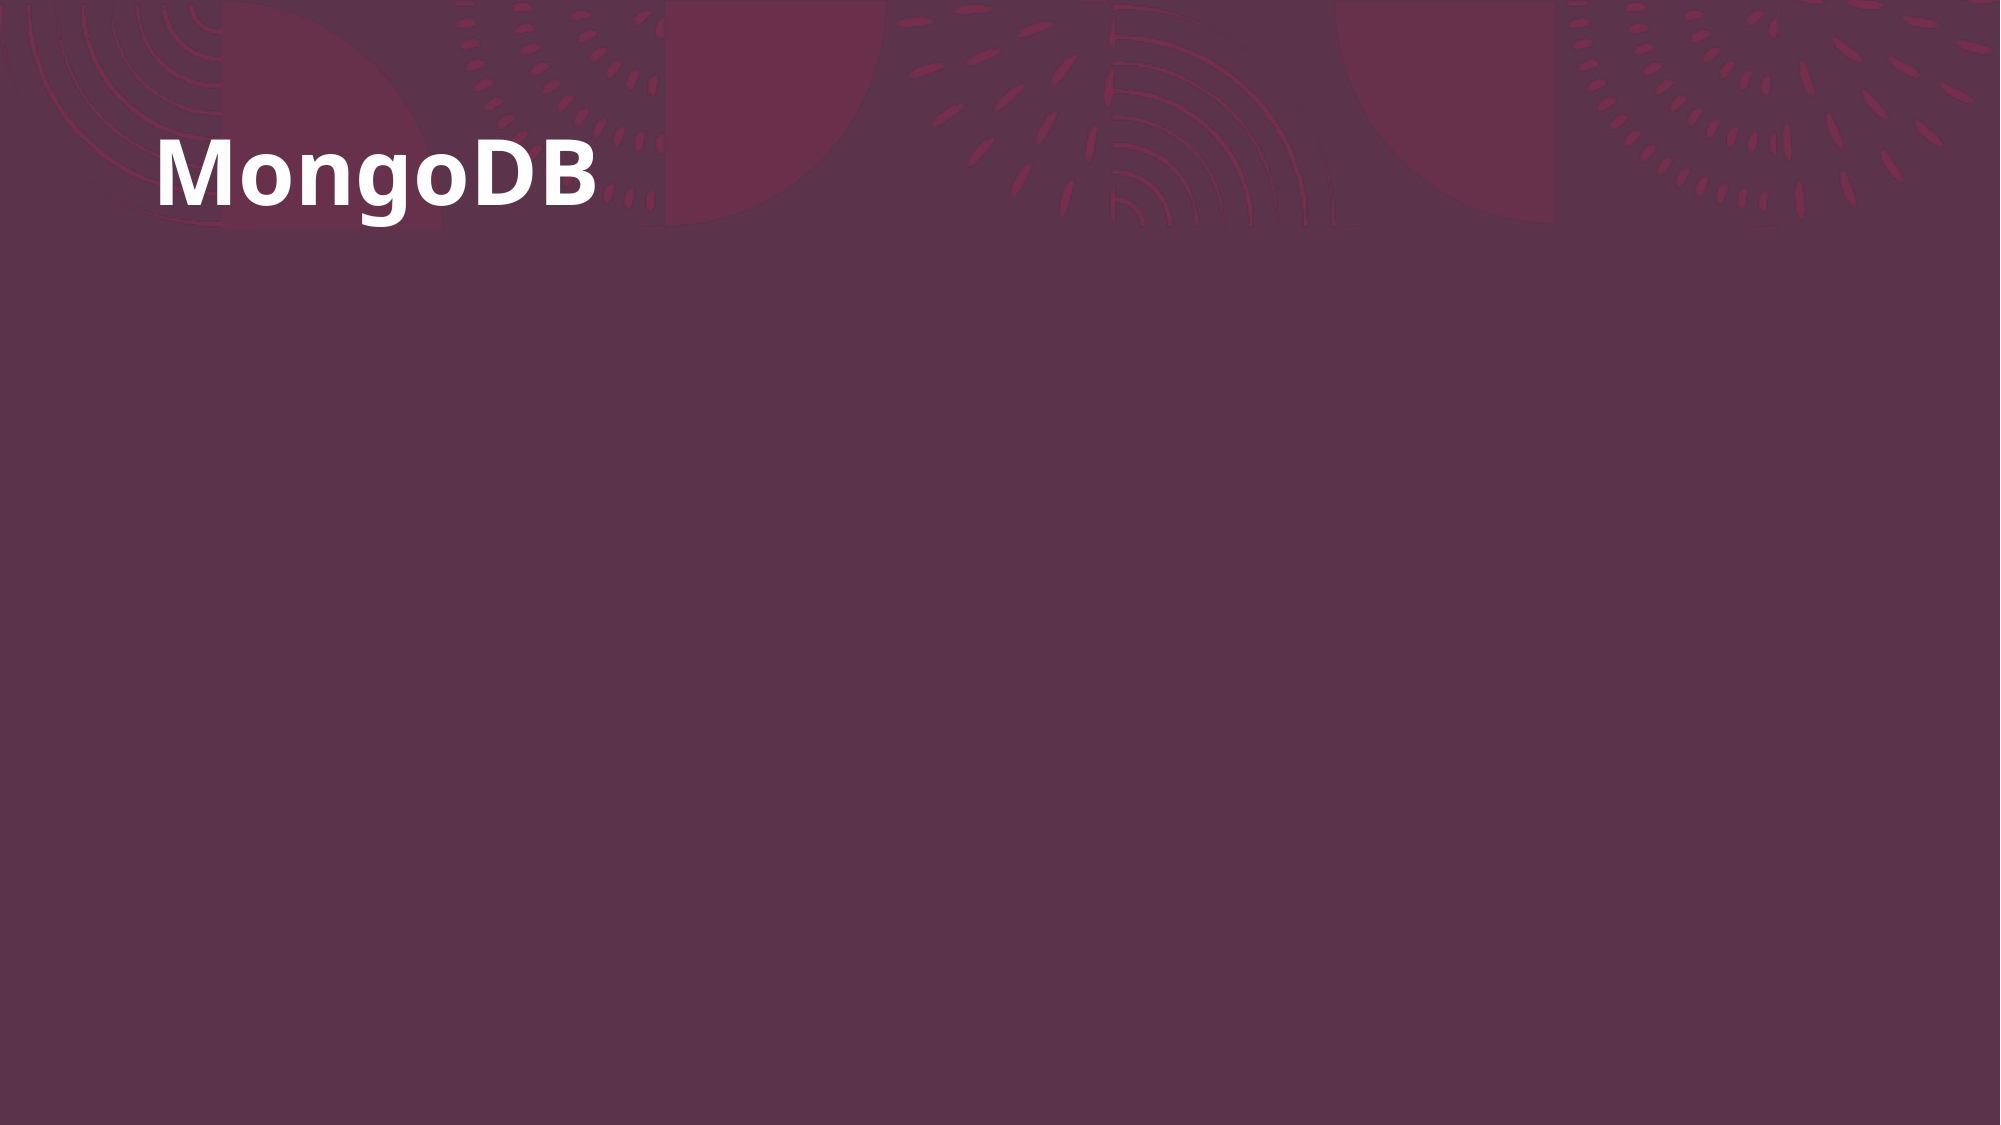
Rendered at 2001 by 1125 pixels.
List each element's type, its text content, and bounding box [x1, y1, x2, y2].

title MongoDB [137, 60, 1863, 278]
